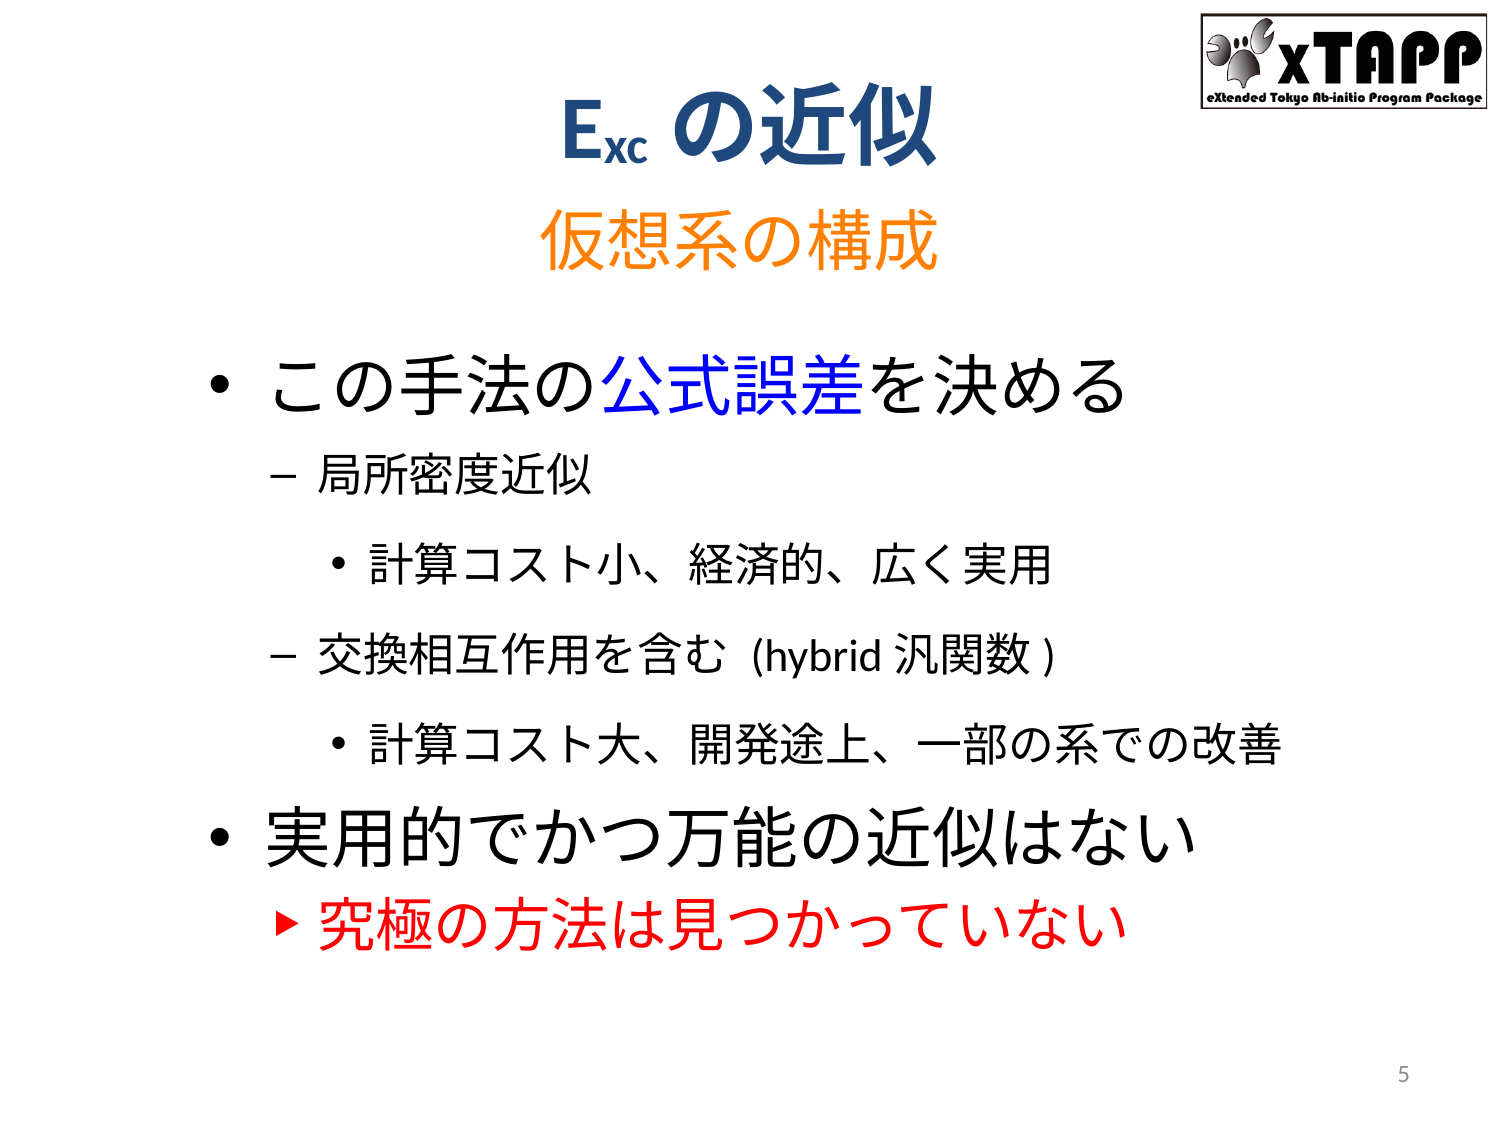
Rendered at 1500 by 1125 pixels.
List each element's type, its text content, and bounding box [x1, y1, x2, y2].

list この手法の公式誤差を決める 局所密度近似 計算コスト小、経済的、広く実用 交換相互作用を含む (hybrid汎関数) 計算コスト大、開発途上、一部の系での改善 実用的でかつ万能の近似はない 究極の方法は見つかっていない [146, 336, 1354, 1026]
title Excの近似 [125, 58, 1373, 188]
text_box 仮想系の構成 [539, 198, 941, 279]
slide_number 5 [1074, 1042, 1425, 1103]
